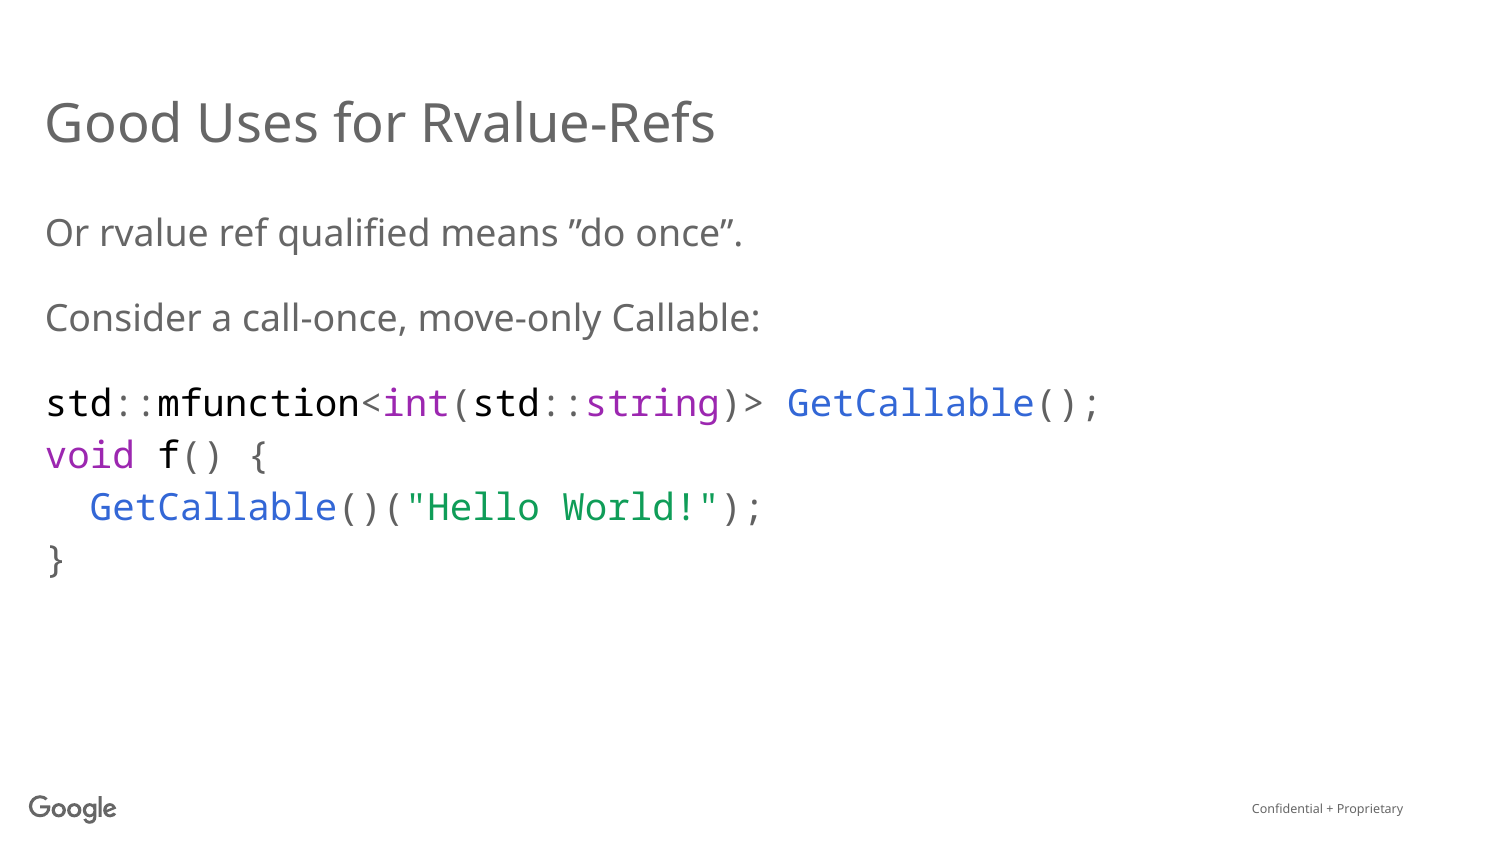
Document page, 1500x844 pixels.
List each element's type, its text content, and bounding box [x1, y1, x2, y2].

title Good Uses for Rvalue-Refs [29, 73, 1471, 168]
list Or rvalue ref qualified means ”do once”. Consider a call-once, move-only Callable: std::mfunction<int(std::string)> GetCallable(); void f() { GetCallable()("Hello World!"); } [29, 187, 1471, 748]
